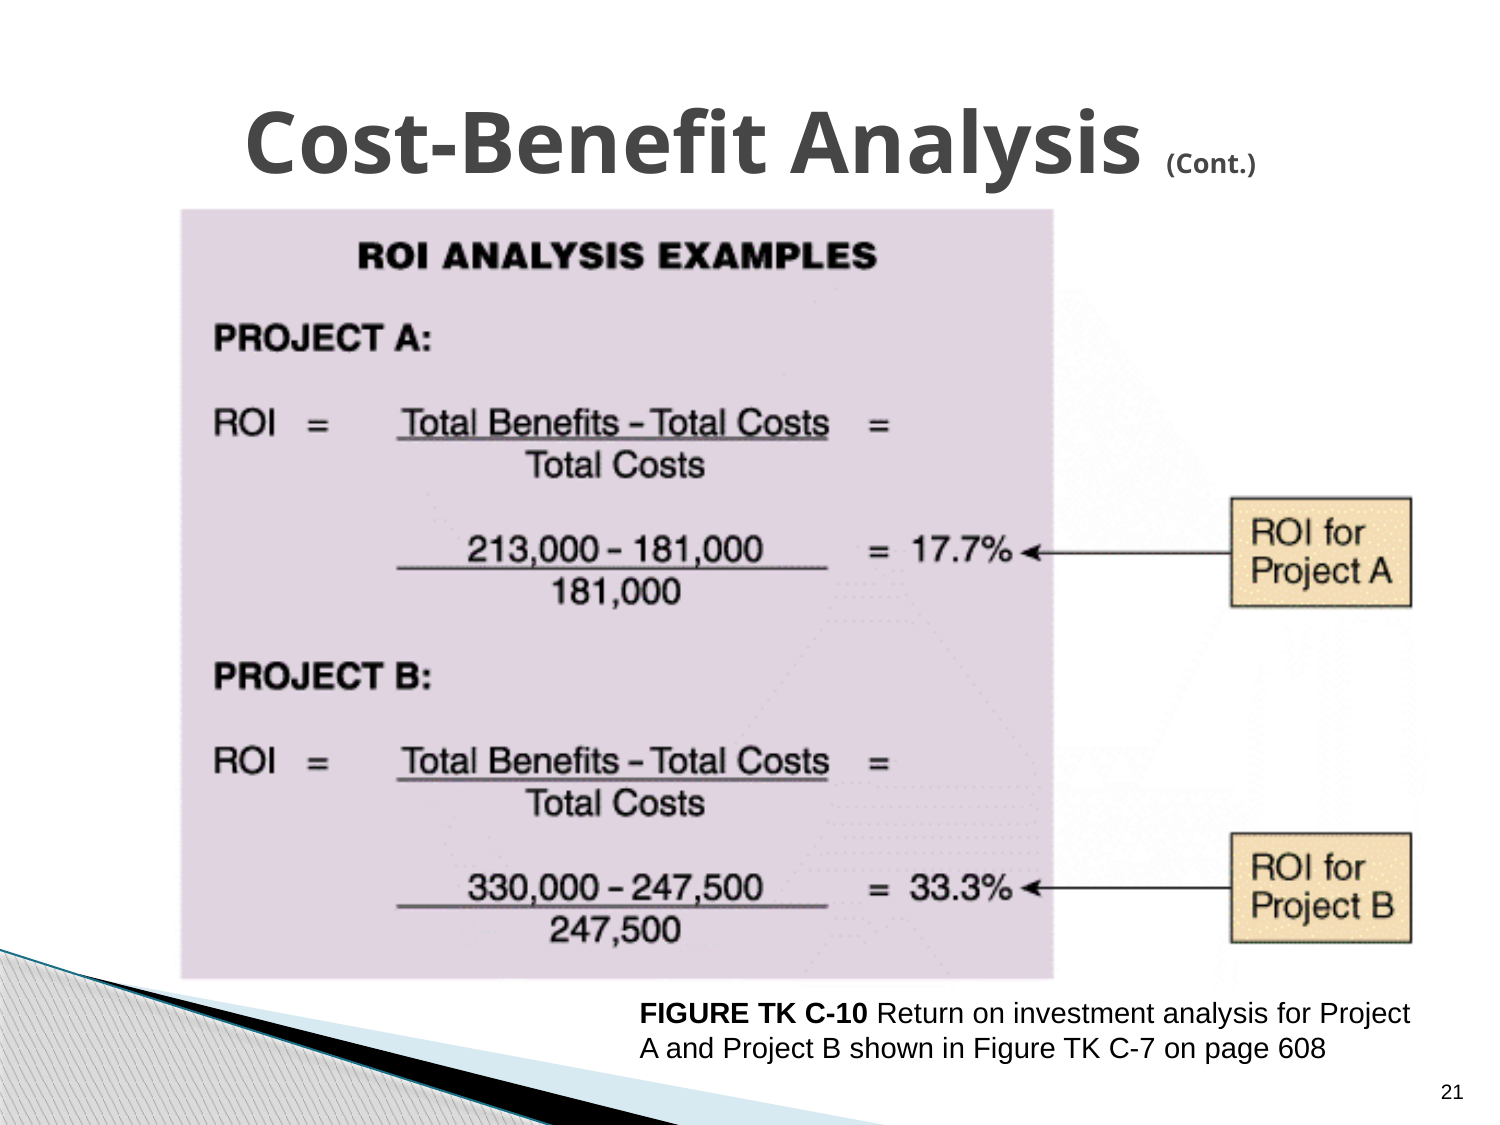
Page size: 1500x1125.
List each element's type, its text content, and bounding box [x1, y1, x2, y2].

text_box FIGURE TK C-10 Return on investment analysis for Project A and Project B shown in Figure TK C-7 on page 608 [624, 996, 1428, 1073]
slide_number 21 [1418, 1051, 1479, 1112]
title Cost-Benefit Analysis (Cont.) [75, 45, 1425, 233]
picture [174, 201, 1428, 988]
